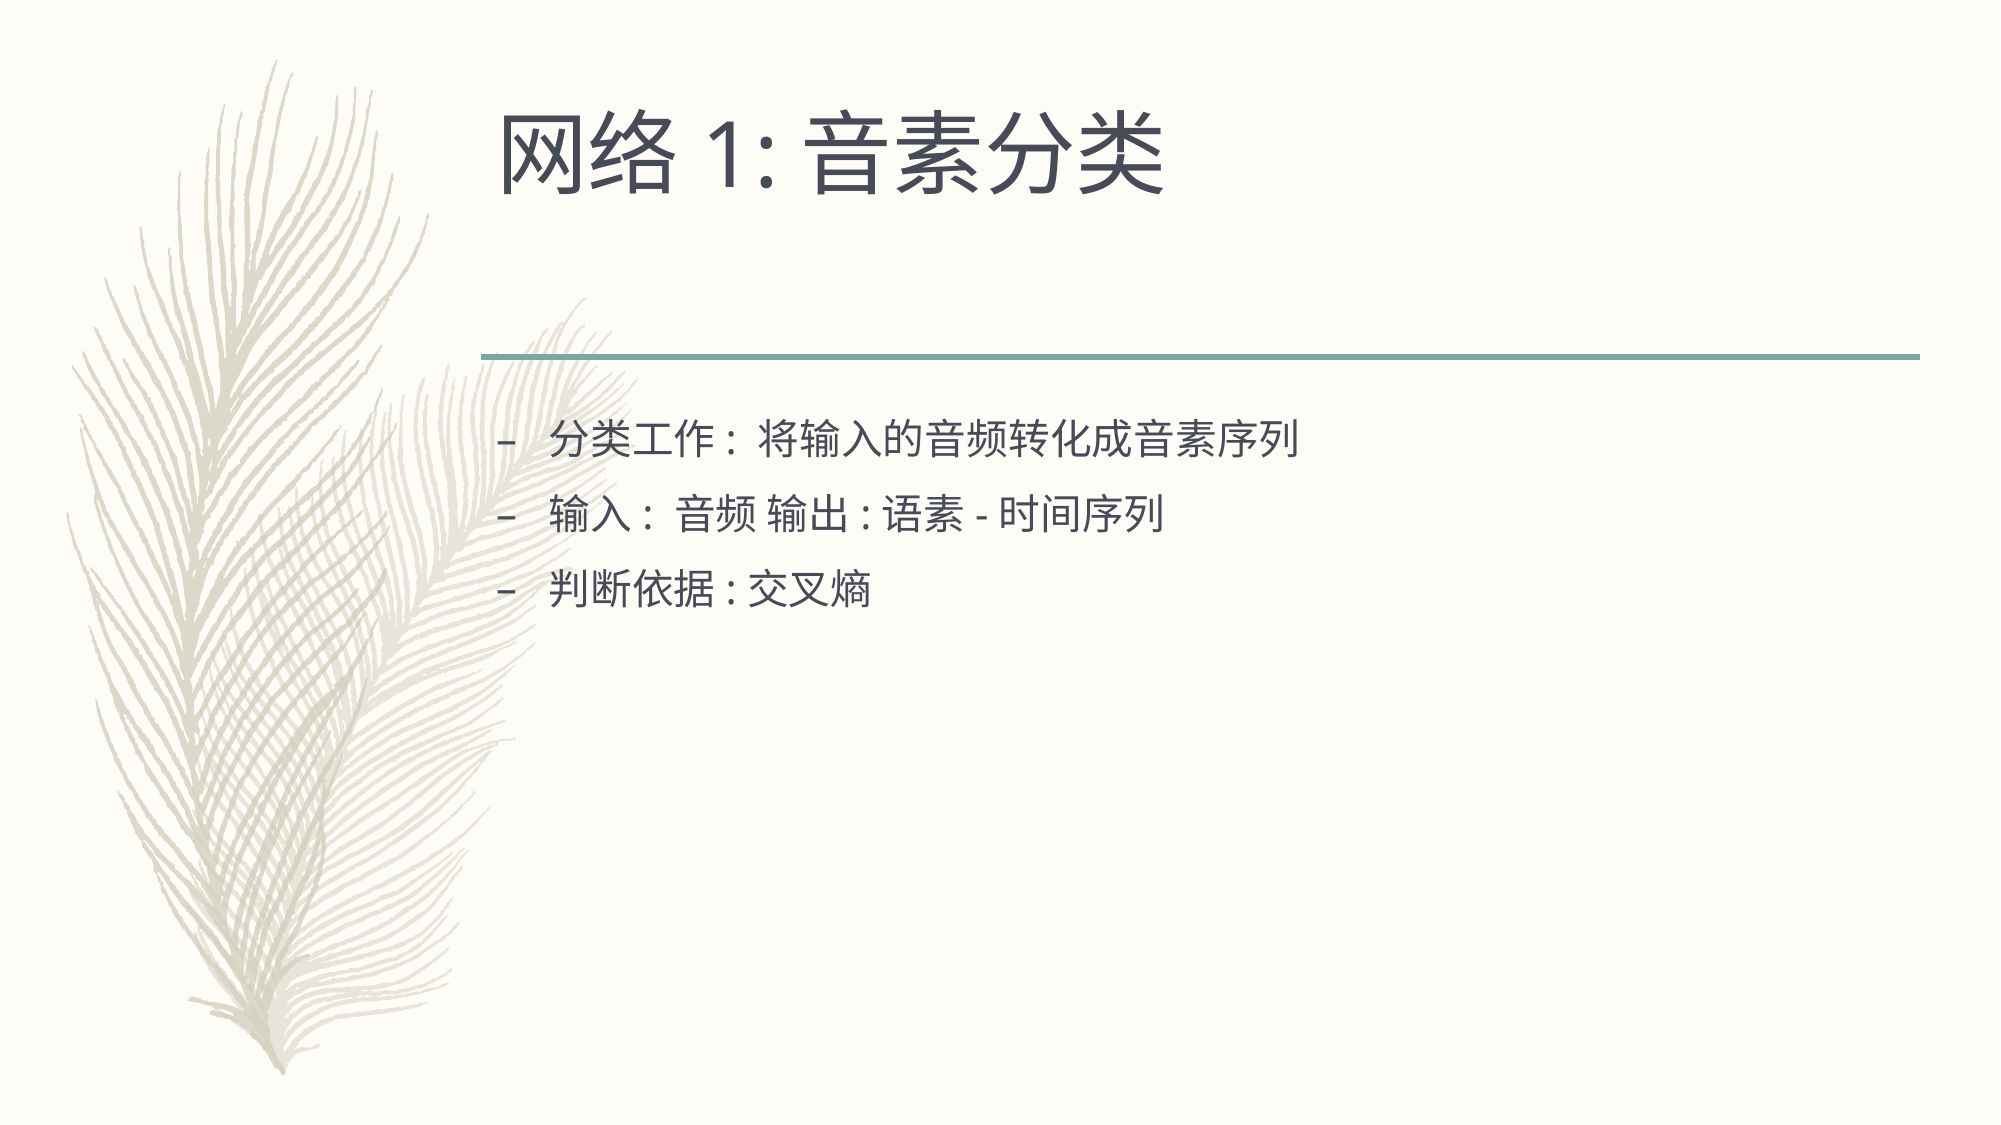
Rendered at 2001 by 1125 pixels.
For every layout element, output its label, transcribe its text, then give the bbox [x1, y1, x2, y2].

list 分类工作: 将输入的音频转化成音素序列 输入: 音频 输出:语素-时间序列 判断依据:交叉熵 [481, 399, 1920, 999]
title 网络1:音素分类 [481, 93, 1920, 350]
